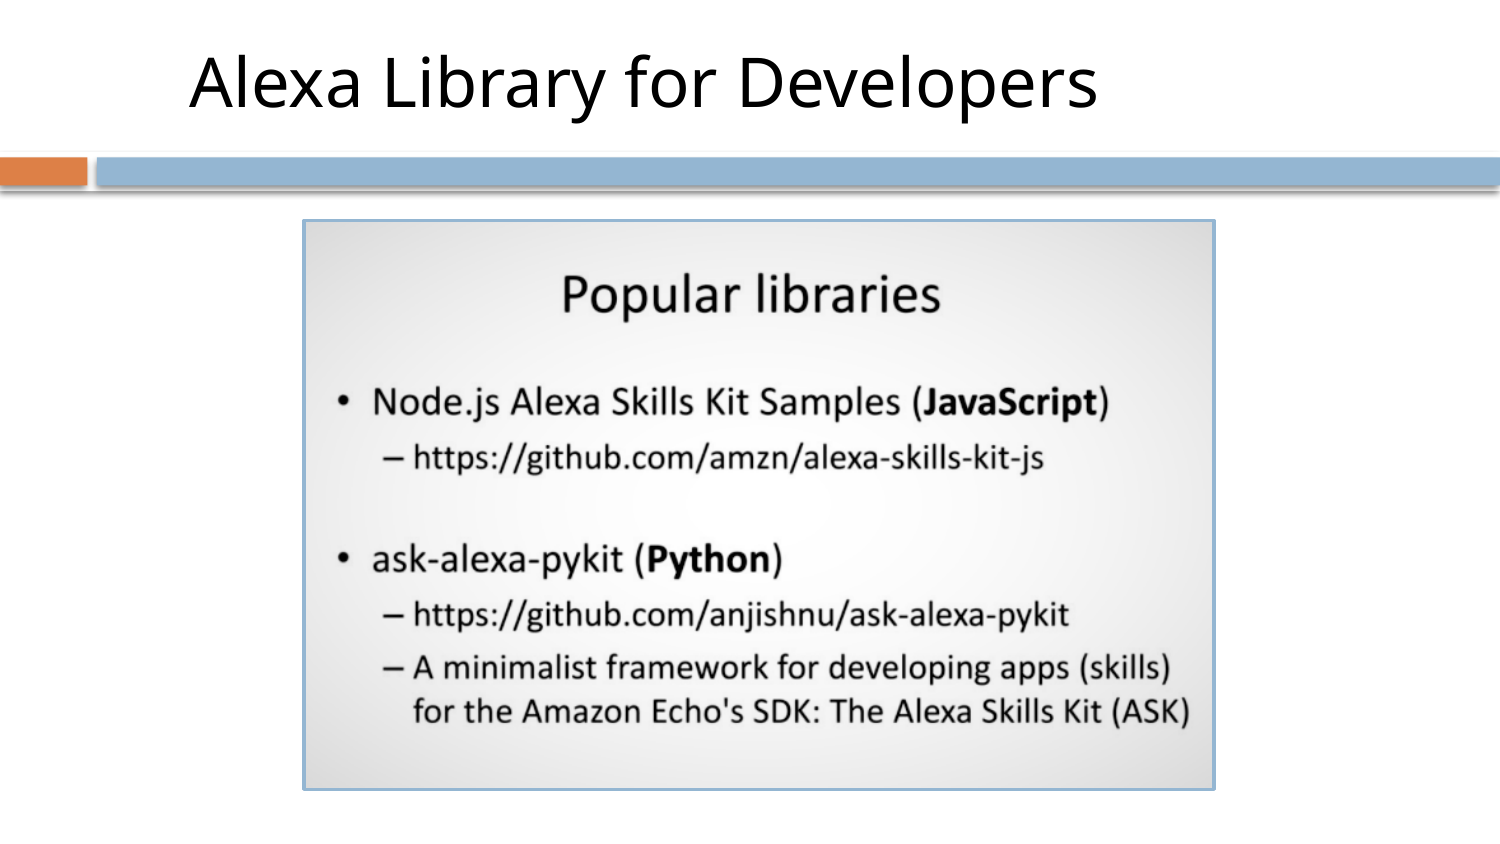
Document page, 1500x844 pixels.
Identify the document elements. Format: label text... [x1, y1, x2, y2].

title Alexa Library for Developers [174, 9, 1275, 150]
picture [305, 221, 1213, 789]
